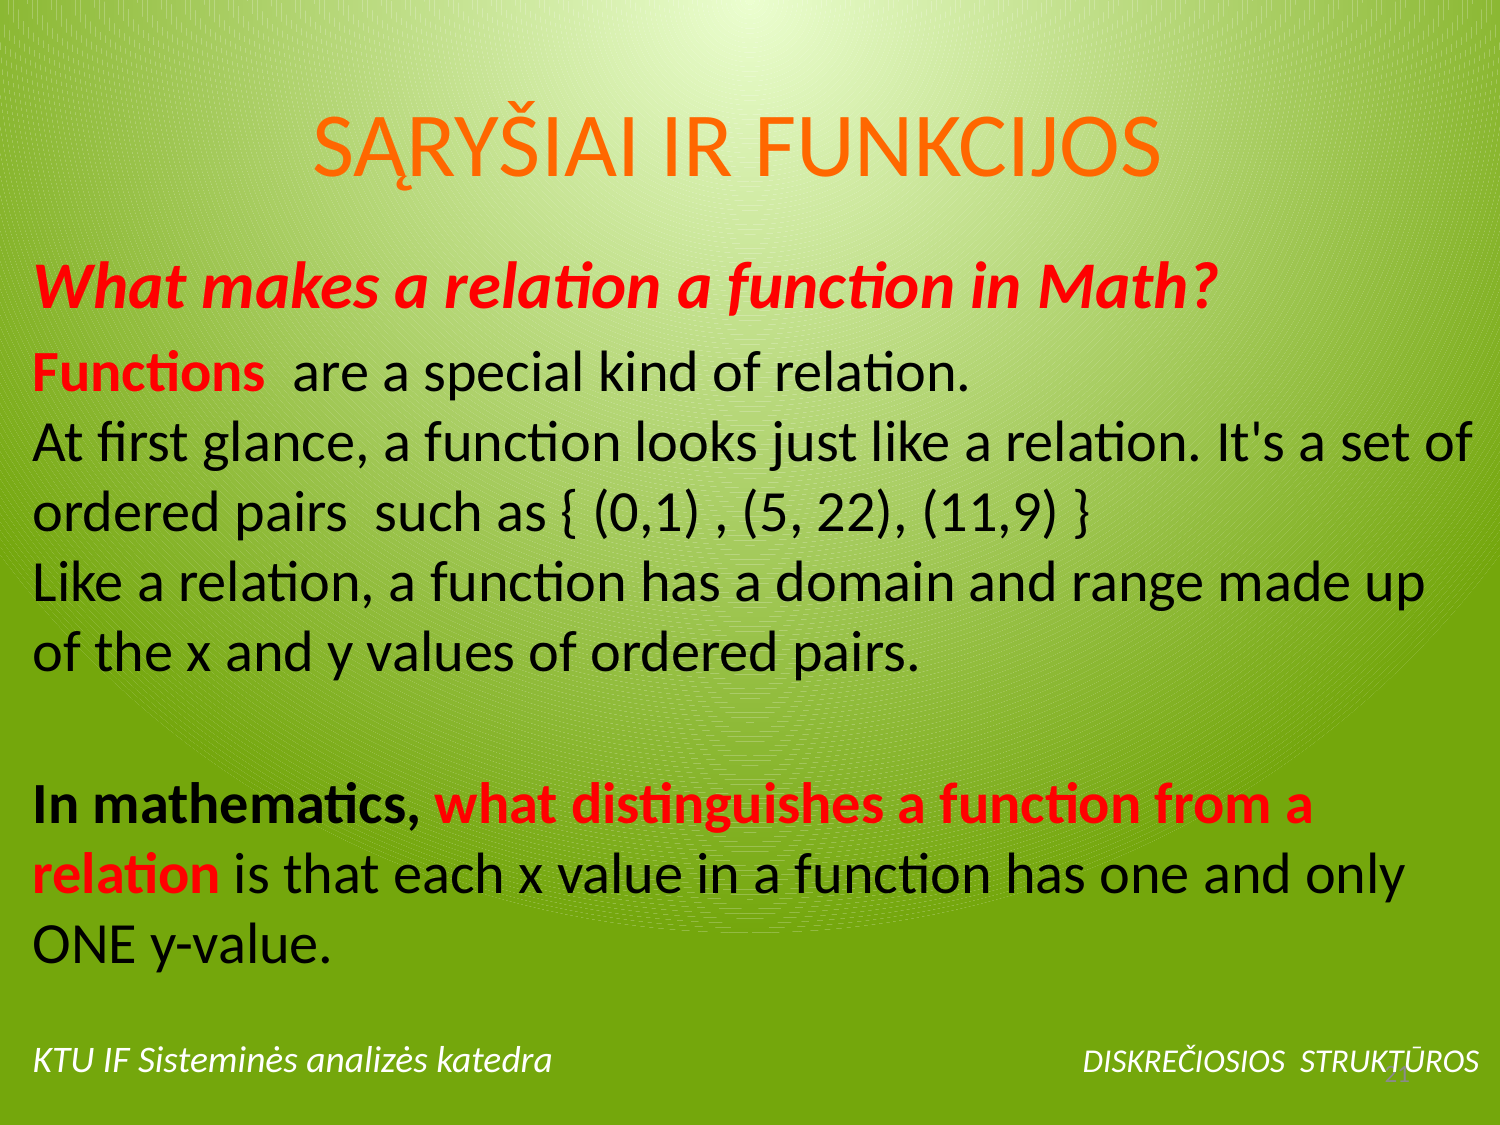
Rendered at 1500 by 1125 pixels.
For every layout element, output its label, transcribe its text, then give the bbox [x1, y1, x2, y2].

slide_number 21 [1074, 1042, 1425, 1103]
subtitle What makes a relation a function in Math? Functions are a special kind of relation. At first glance, a function looks just like a relation. It's a set of ordered pairs such as { (0,1) , (5, 22), (11,9) } Like a relation, a function has a domain and range made up of the x and y values of ordered pairs. In mathematics, what distinguishes a function from a relation is that each x value in a function has one and only ONE y-value. KTU IF Sisteminės analizės katedra DISKREČIOSIOS STRUKTŪROS [17, 234, 1500, 1125]
title SĄRYŠIAI IR FUNKCIJOS [100, 19, 1376, 234]
